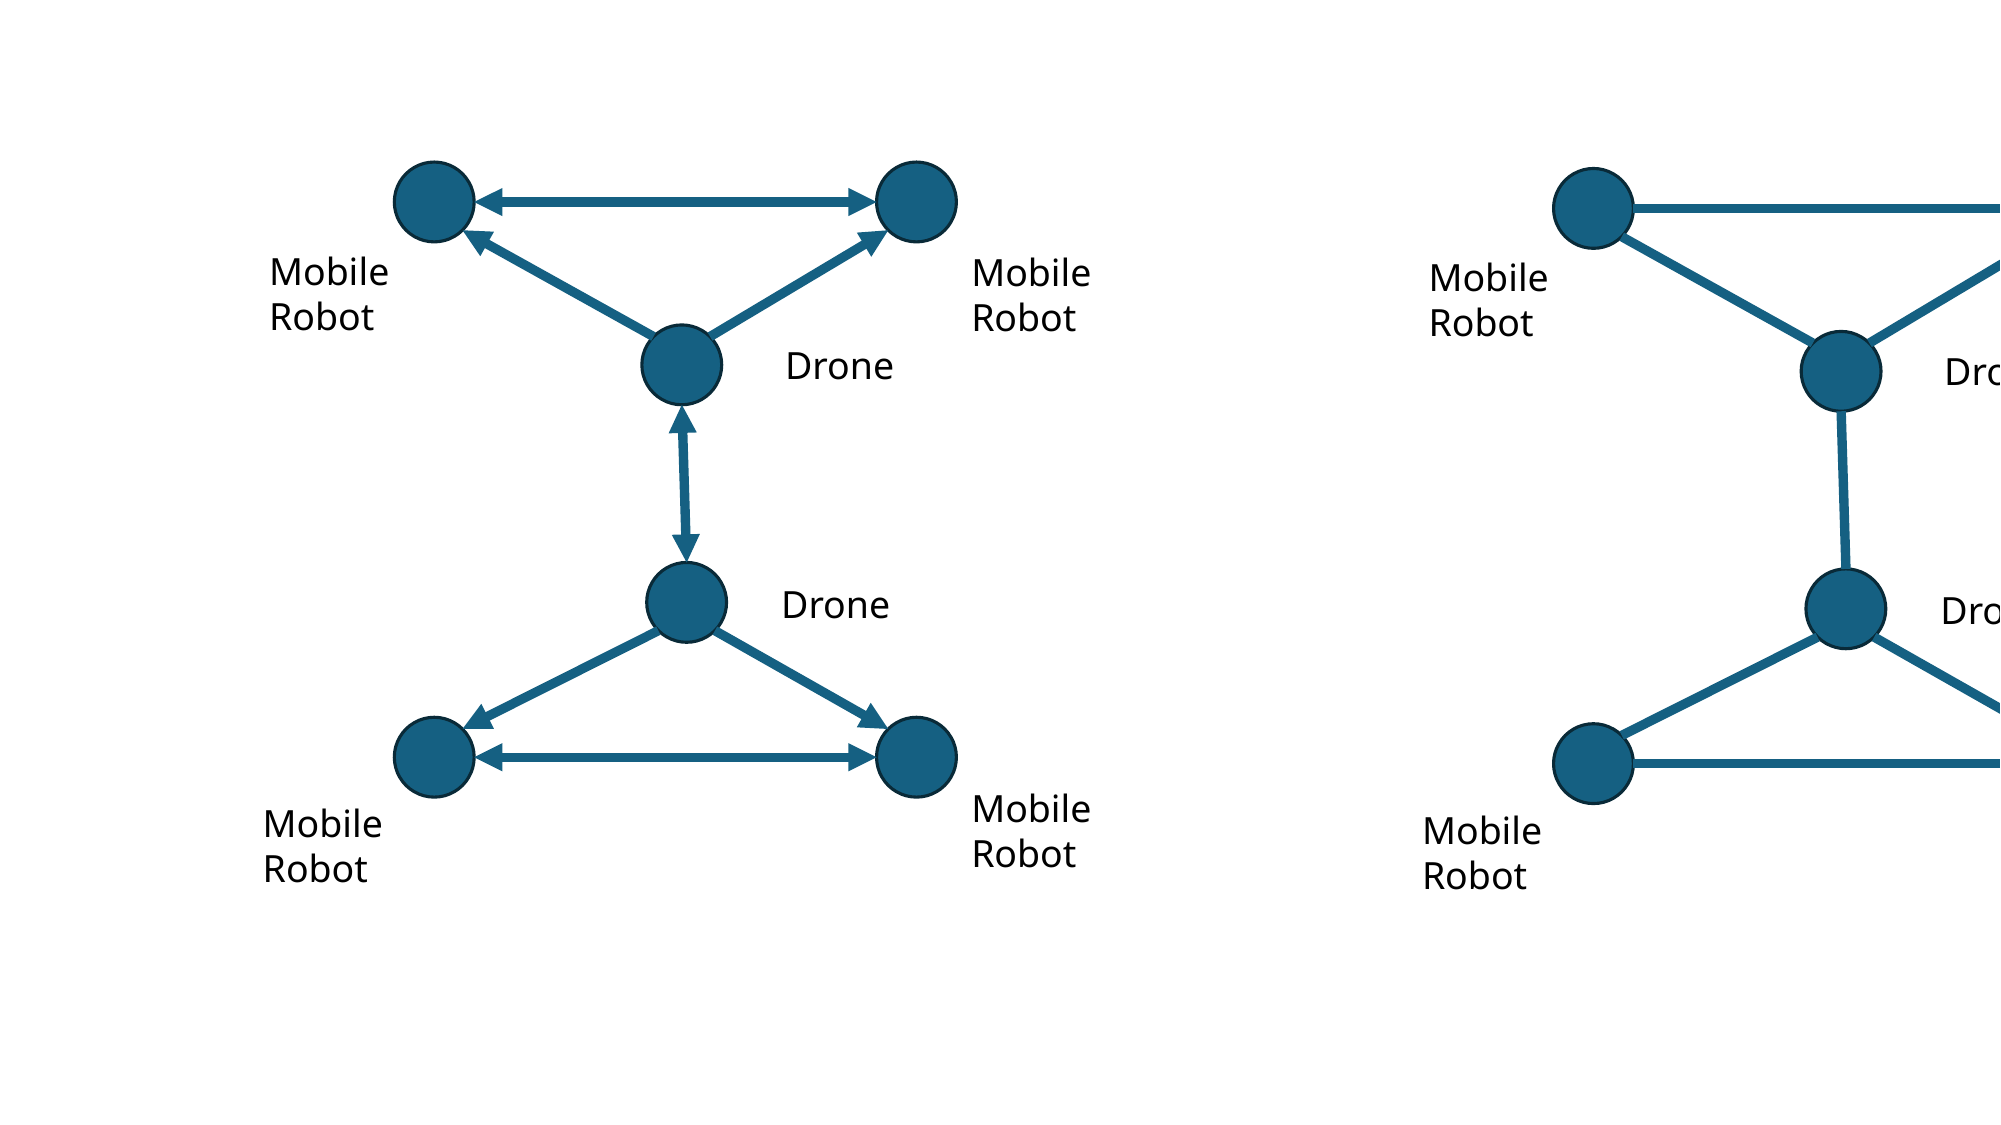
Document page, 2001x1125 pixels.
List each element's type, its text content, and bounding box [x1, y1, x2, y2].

text_box Mobile Robot [247, 793, 435, 898]
text_box [392, 160, 476, 243]
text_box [1873, 636, 2000, 736]
text_box [875, 160, 958, 244]
text_box Mobile Robot [1413, 247, 1600, 352]
text_box [645, 560, 729, 644]
text_box Drone [766, 573, 953, 634]
text_box [392, 715, 476, 799]
text_box [875, 715, 958, 799]
text_box [1804, 567, 1888, 651]
text_box Drone [770, 334, 957, 395]
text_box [714, 630, 889, 730]
text_box Mobile Robot [1407, 799, 1594, 905]
text_box Mobile Robot [956, 241, 1143, 347]
text_box [1799, 329, 1883, 413]
text_box [1551, 166, 1635, 250]
text_box Drone [1929, 344, 2000, 401]
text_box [1840, 410, 1847, 570]
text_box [461, 630, 659, 730]
text_box Drone [1925, 580, 2000, 636]
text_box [681, 404, 688, 563]
text_box [640, 323, 724, 407]
text_box Mobile Robot [956, 777, 1143, 883]
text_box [461, 229, 655, 338]
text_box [1868, 236, 2000, 344]
text_box Mobile Robot [254, 240, 441, 346]
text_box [709, 229, 889, 338]
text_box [1621, 636, 1819, 736]
text_box [1551, 722, 1635, 806]
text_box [1621, 236, 1814, 344]
